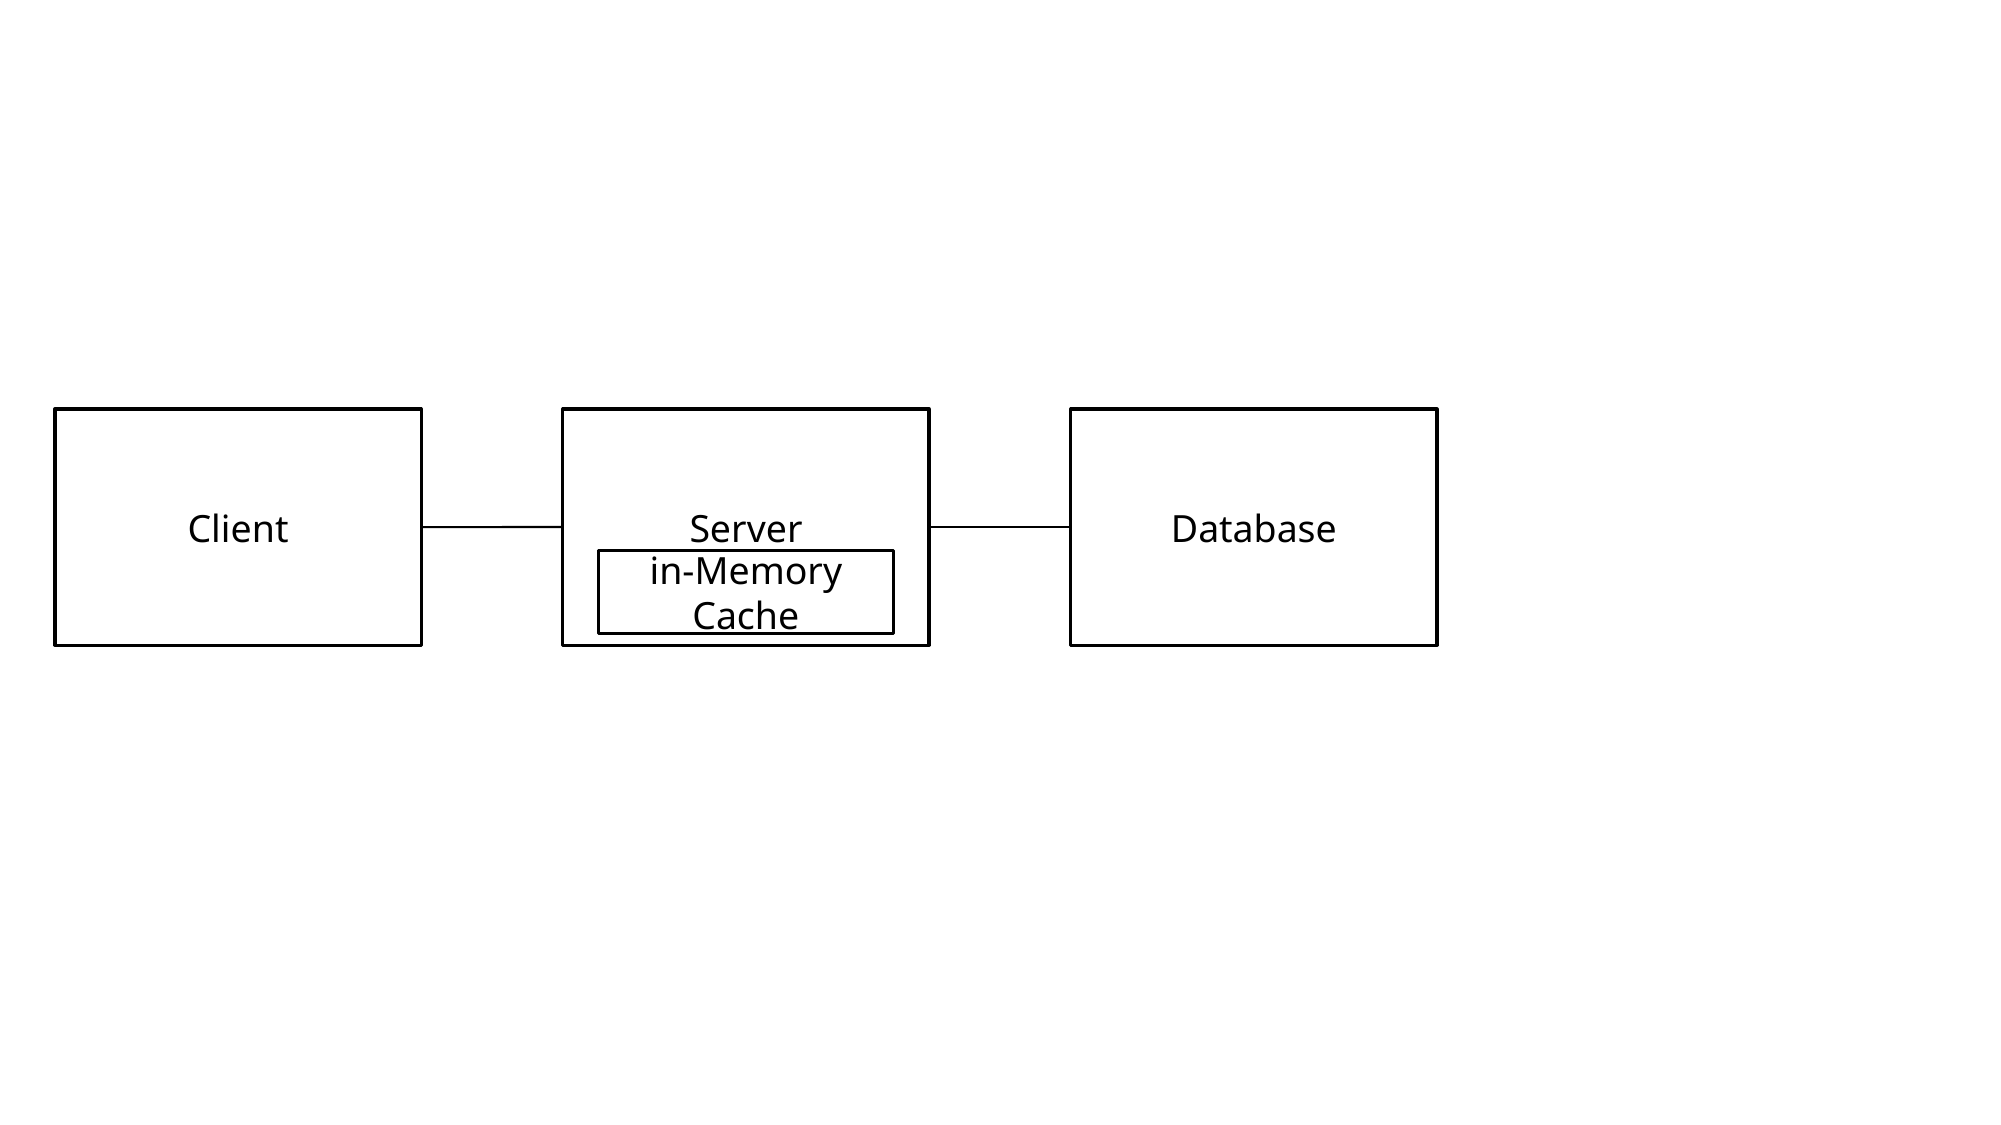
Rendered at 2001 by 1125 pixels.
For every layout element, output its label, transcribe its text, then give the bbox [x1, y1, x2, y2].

text_box Server [561, 407, 931, 647]
text_box in-Memory Cache [597, 549, 895, 635]
text_box Database [1069, 407, 1439, 647]
text_box Client [53, 407, 423, 647]
